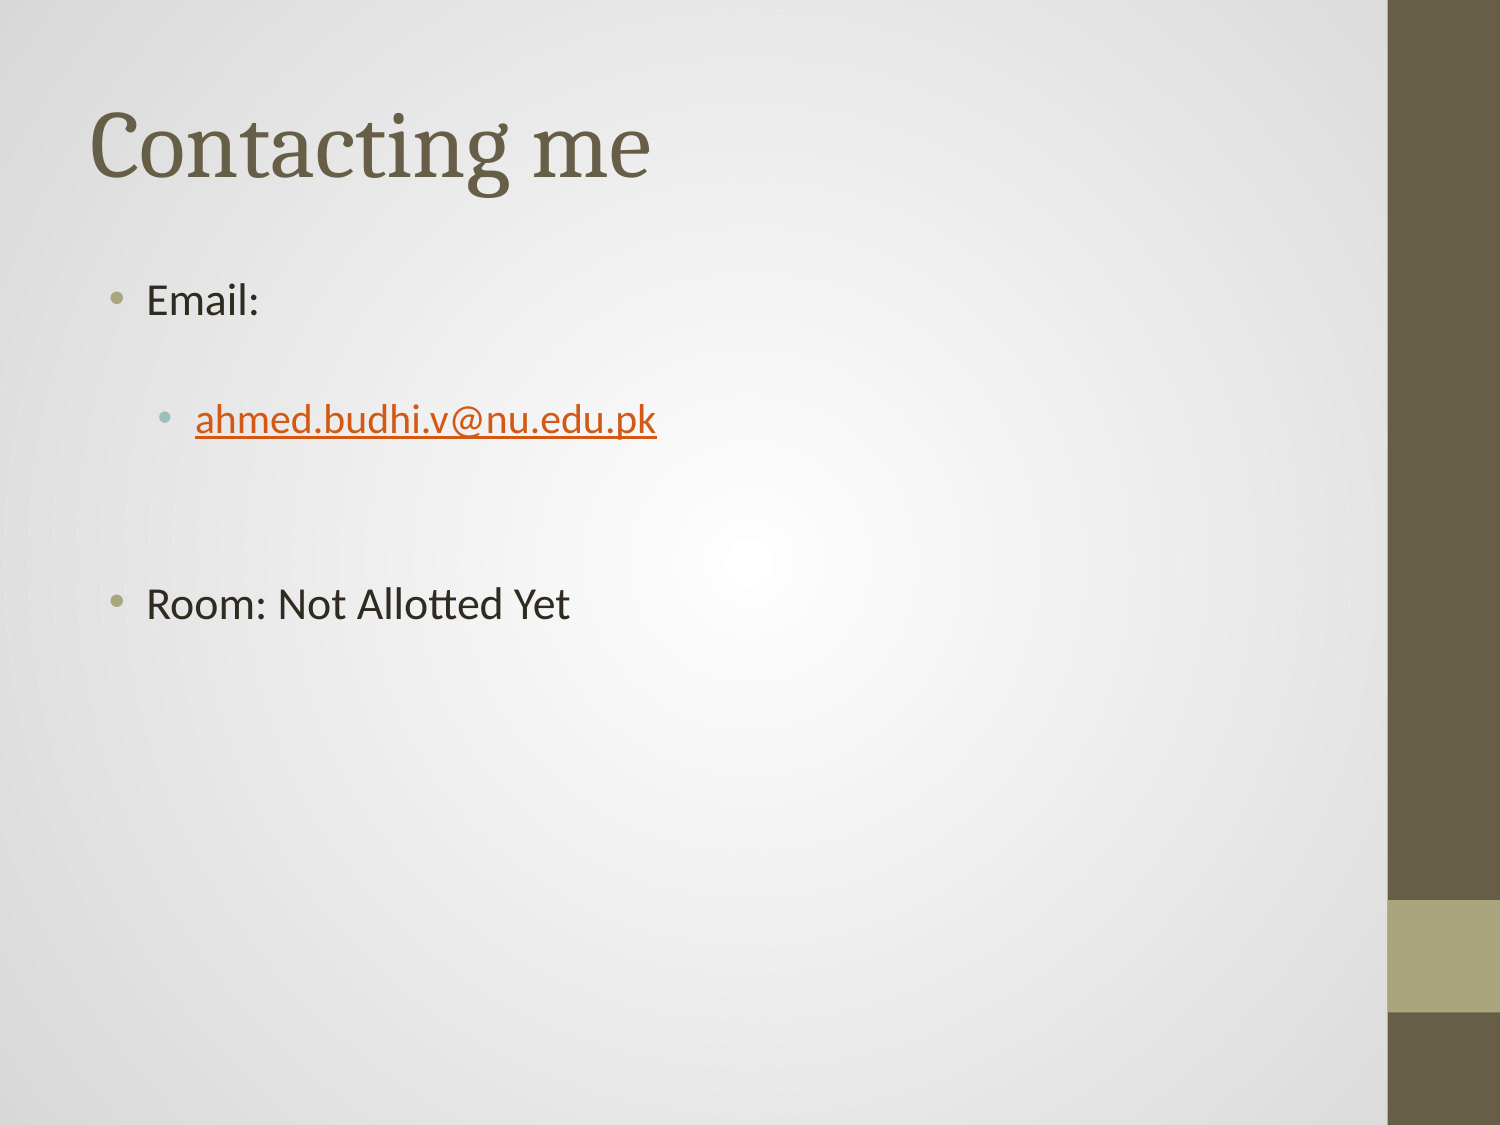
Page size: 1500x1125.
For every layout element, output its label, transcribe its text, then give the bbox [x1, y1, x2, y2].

list Email: ahmed.budhi.v@nu.edu.pk Room: Not Allotted Yet [75, 262, 1325, 1050]
title Contacting me [75, 45, 1325, 233]
